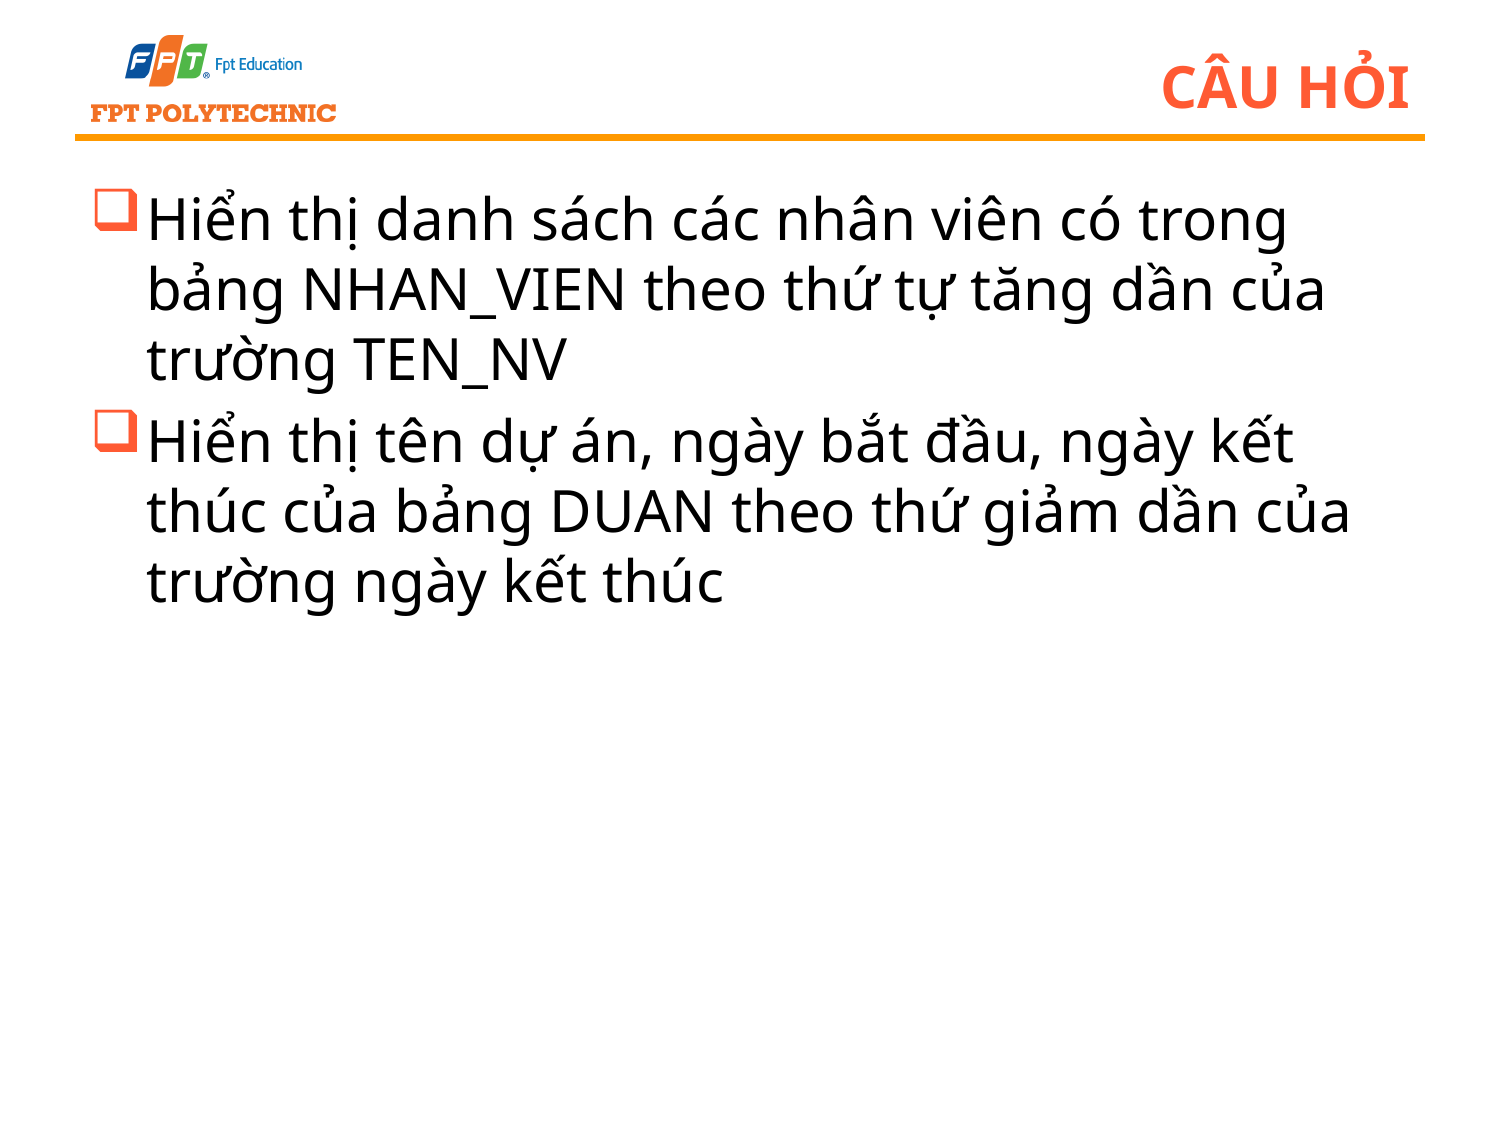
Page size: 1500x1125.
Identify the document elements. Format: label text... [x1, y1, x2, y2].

picture [91, 35, 338, 122]
title Câu hỏi [337, 45, 1425, 125]
list Hiển thị danh sách các nhân viên có trong bảng NHAN_VIEN theo thứ tự tăng dần của trường TEN_NV Hiển thị tên dự án, ngày bắt đầu, ngày kết thúc của bảng DUAN theo thứ giảm dần của trường ngày kết thúc [75, 174, 1425, 1038]
